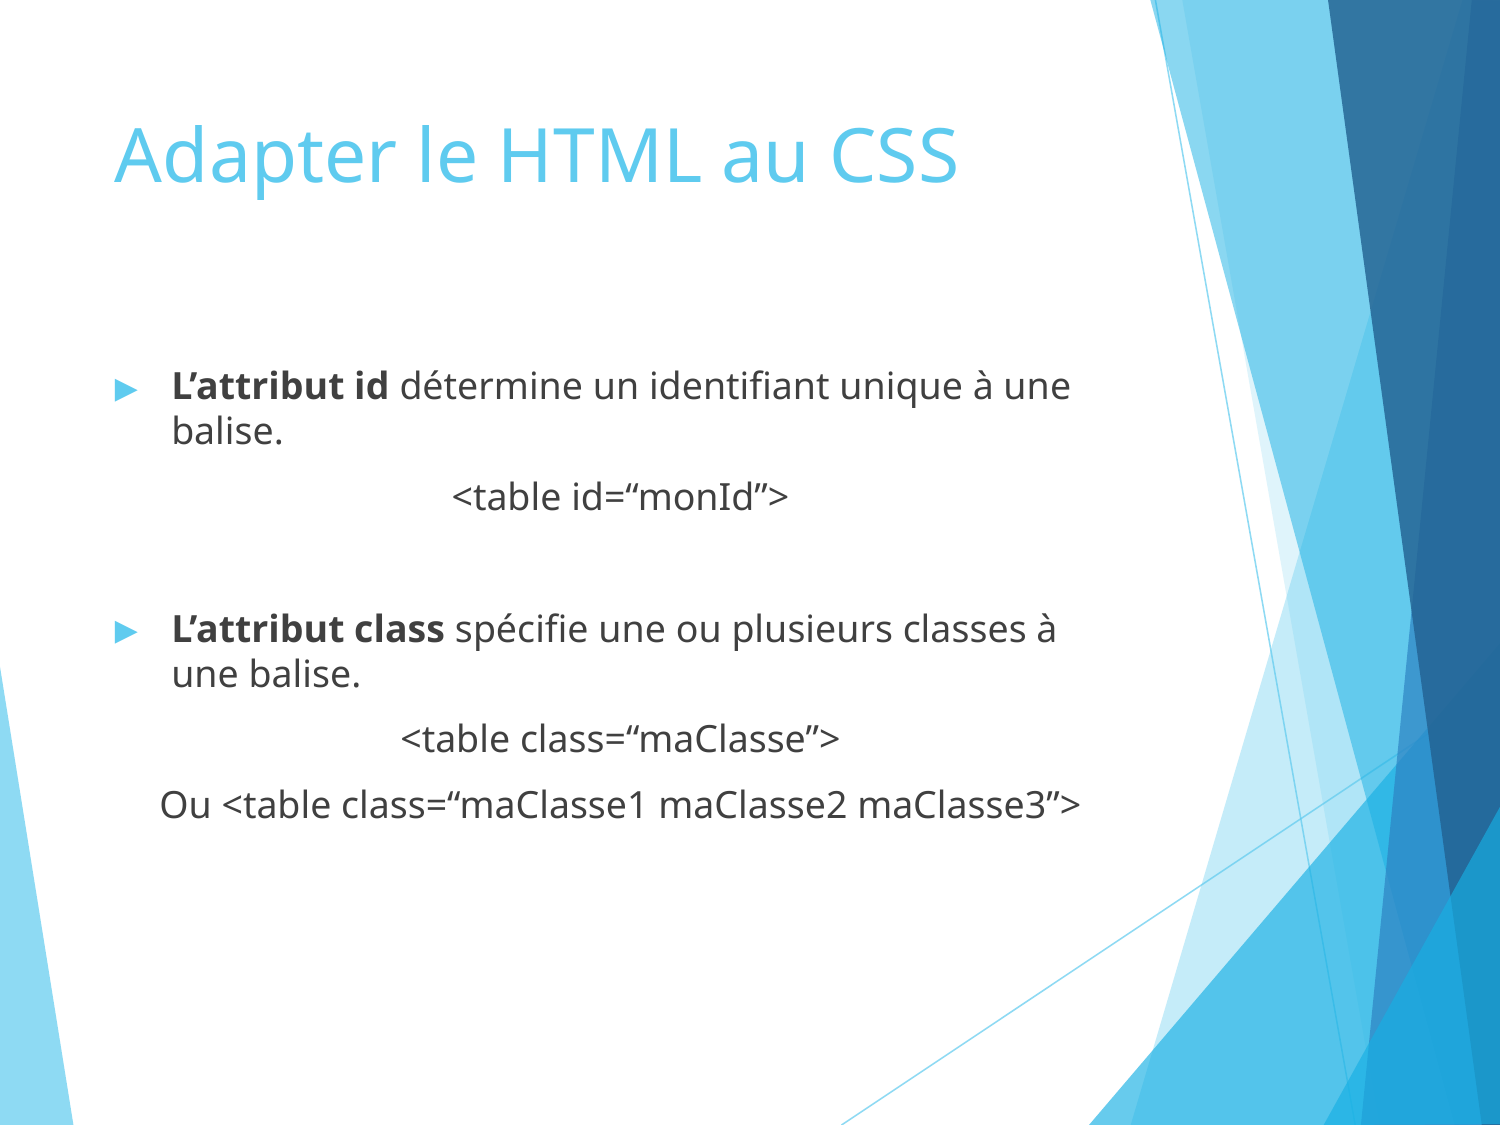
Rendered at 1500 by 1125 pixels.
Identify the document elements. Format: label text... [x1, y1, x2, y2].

list L’attribut id détermine un identifiant unique à une balise. <table id=“monId”> L’attribut class spécifie une ou plusieurs classes à une balise. <table class=“maClasse”> Ou <table class=“maClasse1 maClasse2 maClasse3”> [99, 354, 1142, 992]
title Adapter le HTML au CSS [99, 99, 1142, 317]
